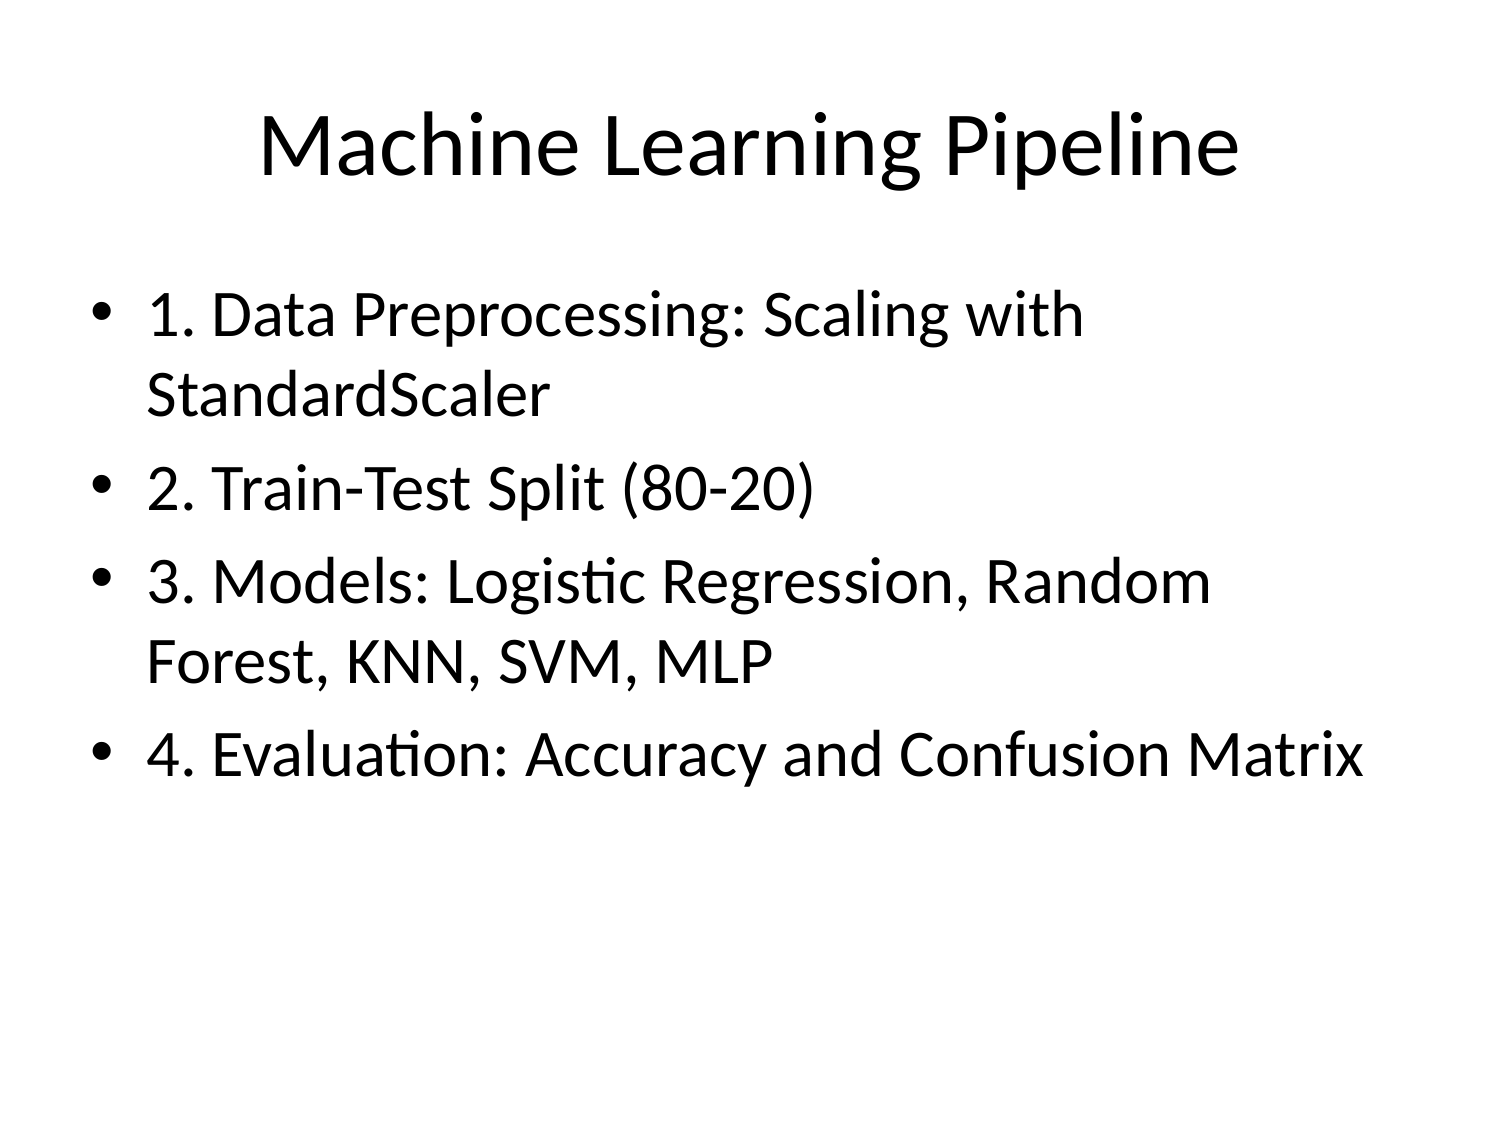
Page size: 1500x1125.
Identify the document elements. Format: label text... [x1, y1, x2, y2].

list 1. Data Preprocessing: Scaling with StandardScaler 2. Train-Test Split (80-20) 3. Models: Logistic Regression, Random Forest, KNN, SVM, MLP 4. Evaluation: Accuracy and Confusion Matrix [75, 262, 1425, 1005]
title Machine Learning Pipeline [75, 45, 1425, 233]
